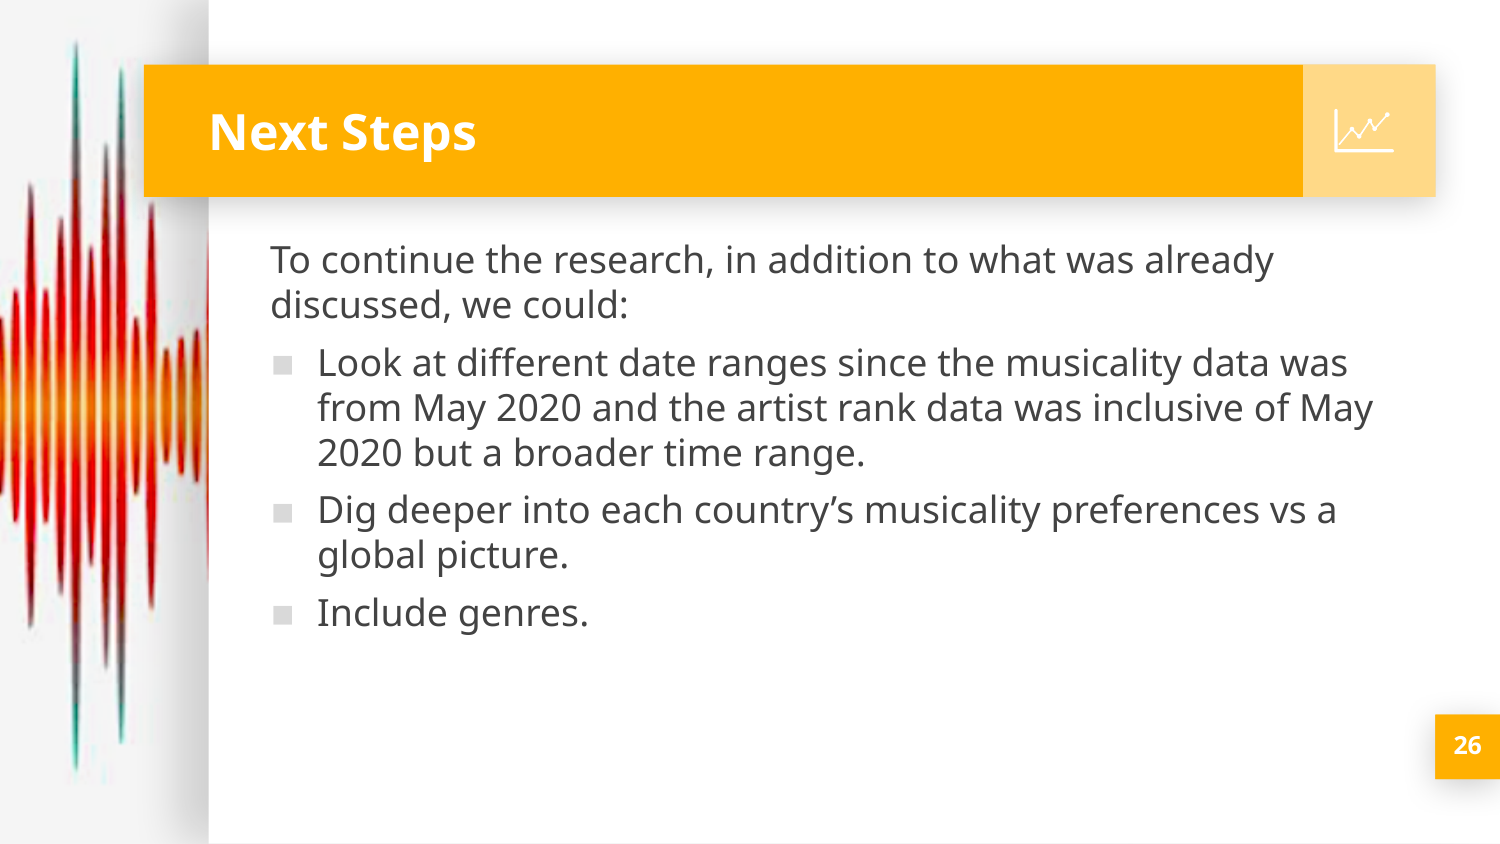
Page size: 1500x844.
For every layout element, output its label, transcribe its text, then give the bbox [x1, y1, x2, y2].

title Next Steps [193, 64, 1300, 197]
picture [0, 0, 208, 844]
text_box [1334, 108, 1395, 153]
list To continue the research, in addition to what was already discussed, we could: Look at different date ranges since the musicality data was from May 2020 and the artist rank data was inclusive of May 2020 but a broader time range. Dig deeper into each country’s musicality preferences vs a global picture. Include genres. [255, 221, 1418, 704]
slide_number 26 [1435, 714, 1500, 780]
